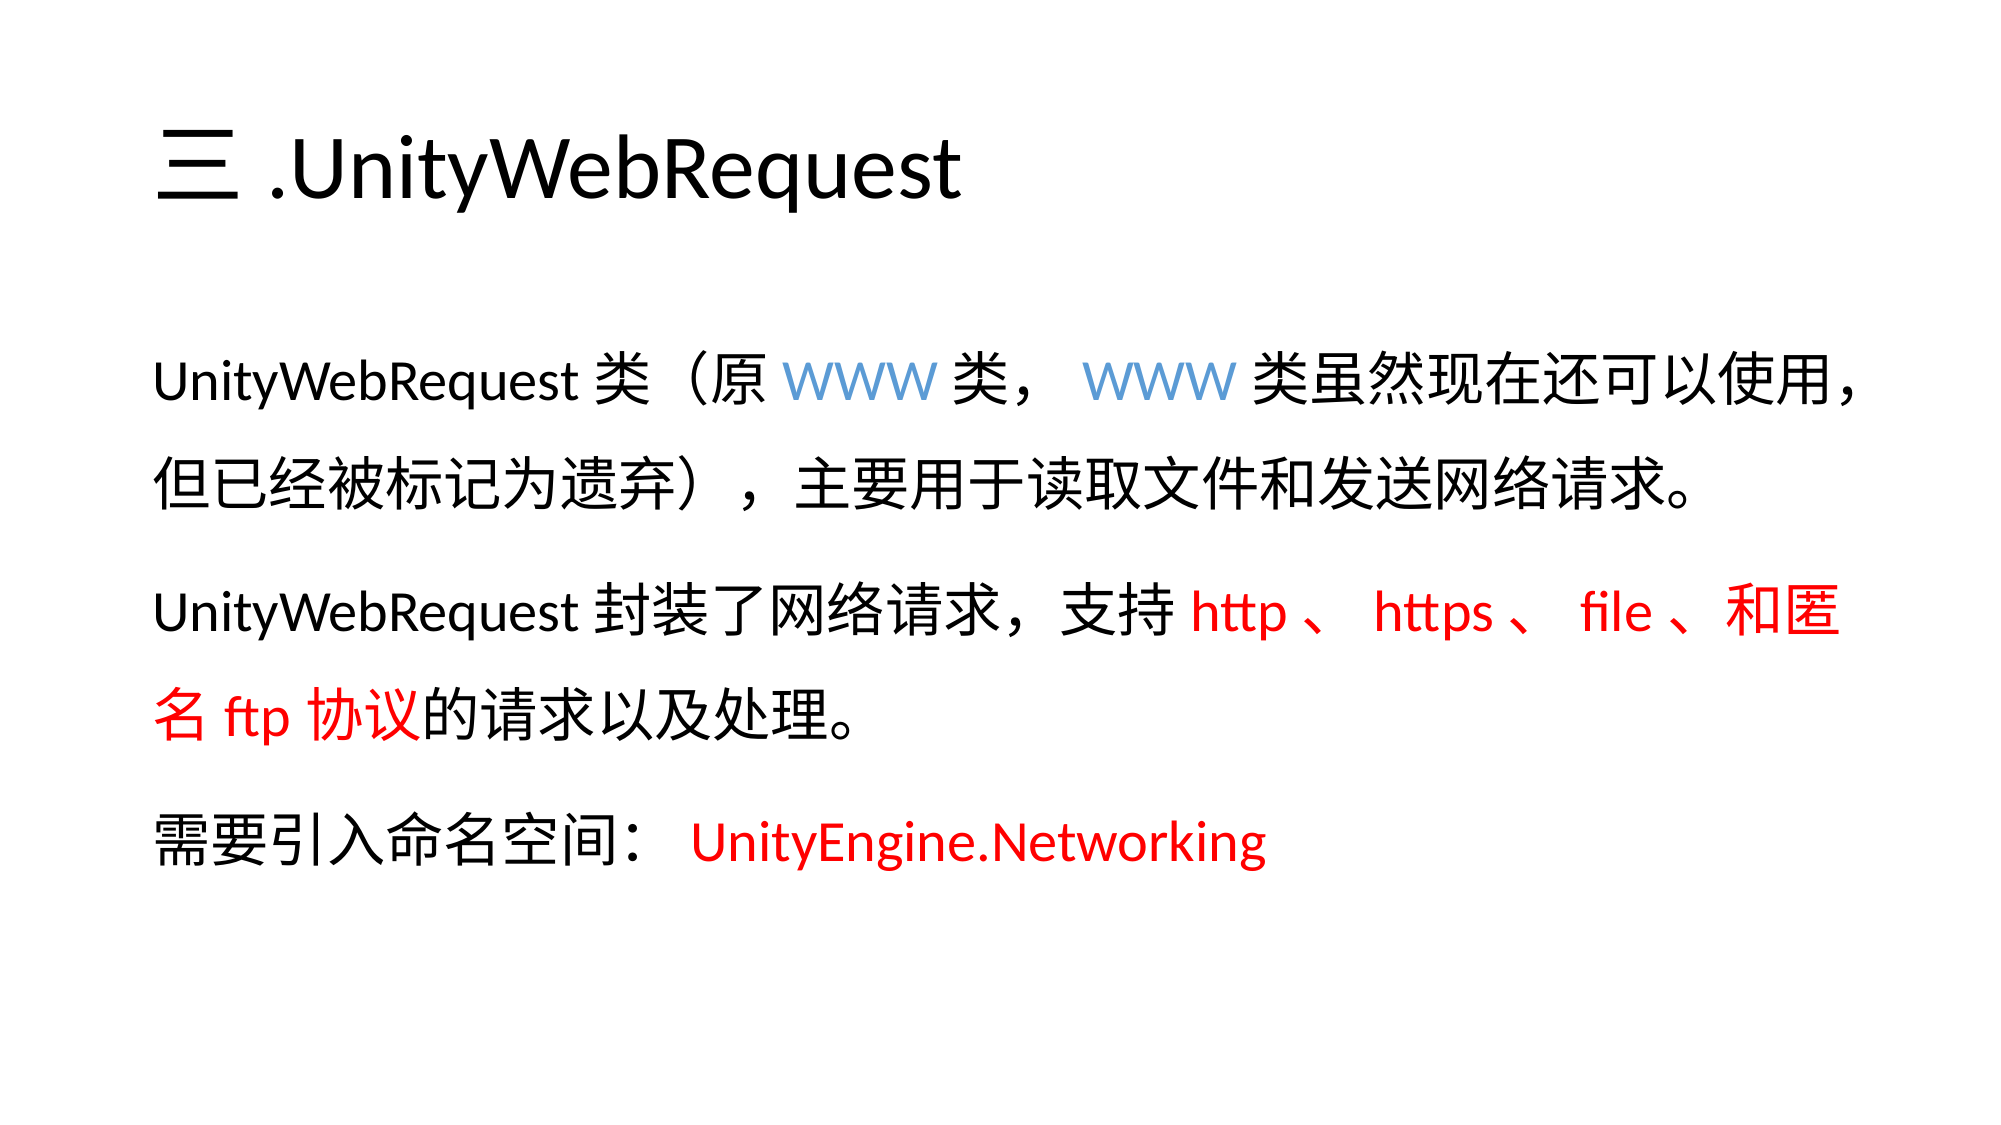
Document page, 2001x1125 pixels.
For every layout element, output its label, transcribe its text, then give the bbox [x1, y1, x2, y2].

list UnityWebRequest类（原WWW类，WWW类虽然现在还可以使用，但已经被标记为遗弃），主要用于读取文件和发送网络请求。 UnityWebRequest封装了网络请求，支持http、https、file、和匿名ftp协议的请求以及处理。 需要引入命名空间：UnityEngine.Networking [137, 299, 1863, 1014]
title 三.UnityWebRequest [137, 59, 1863, 278]
